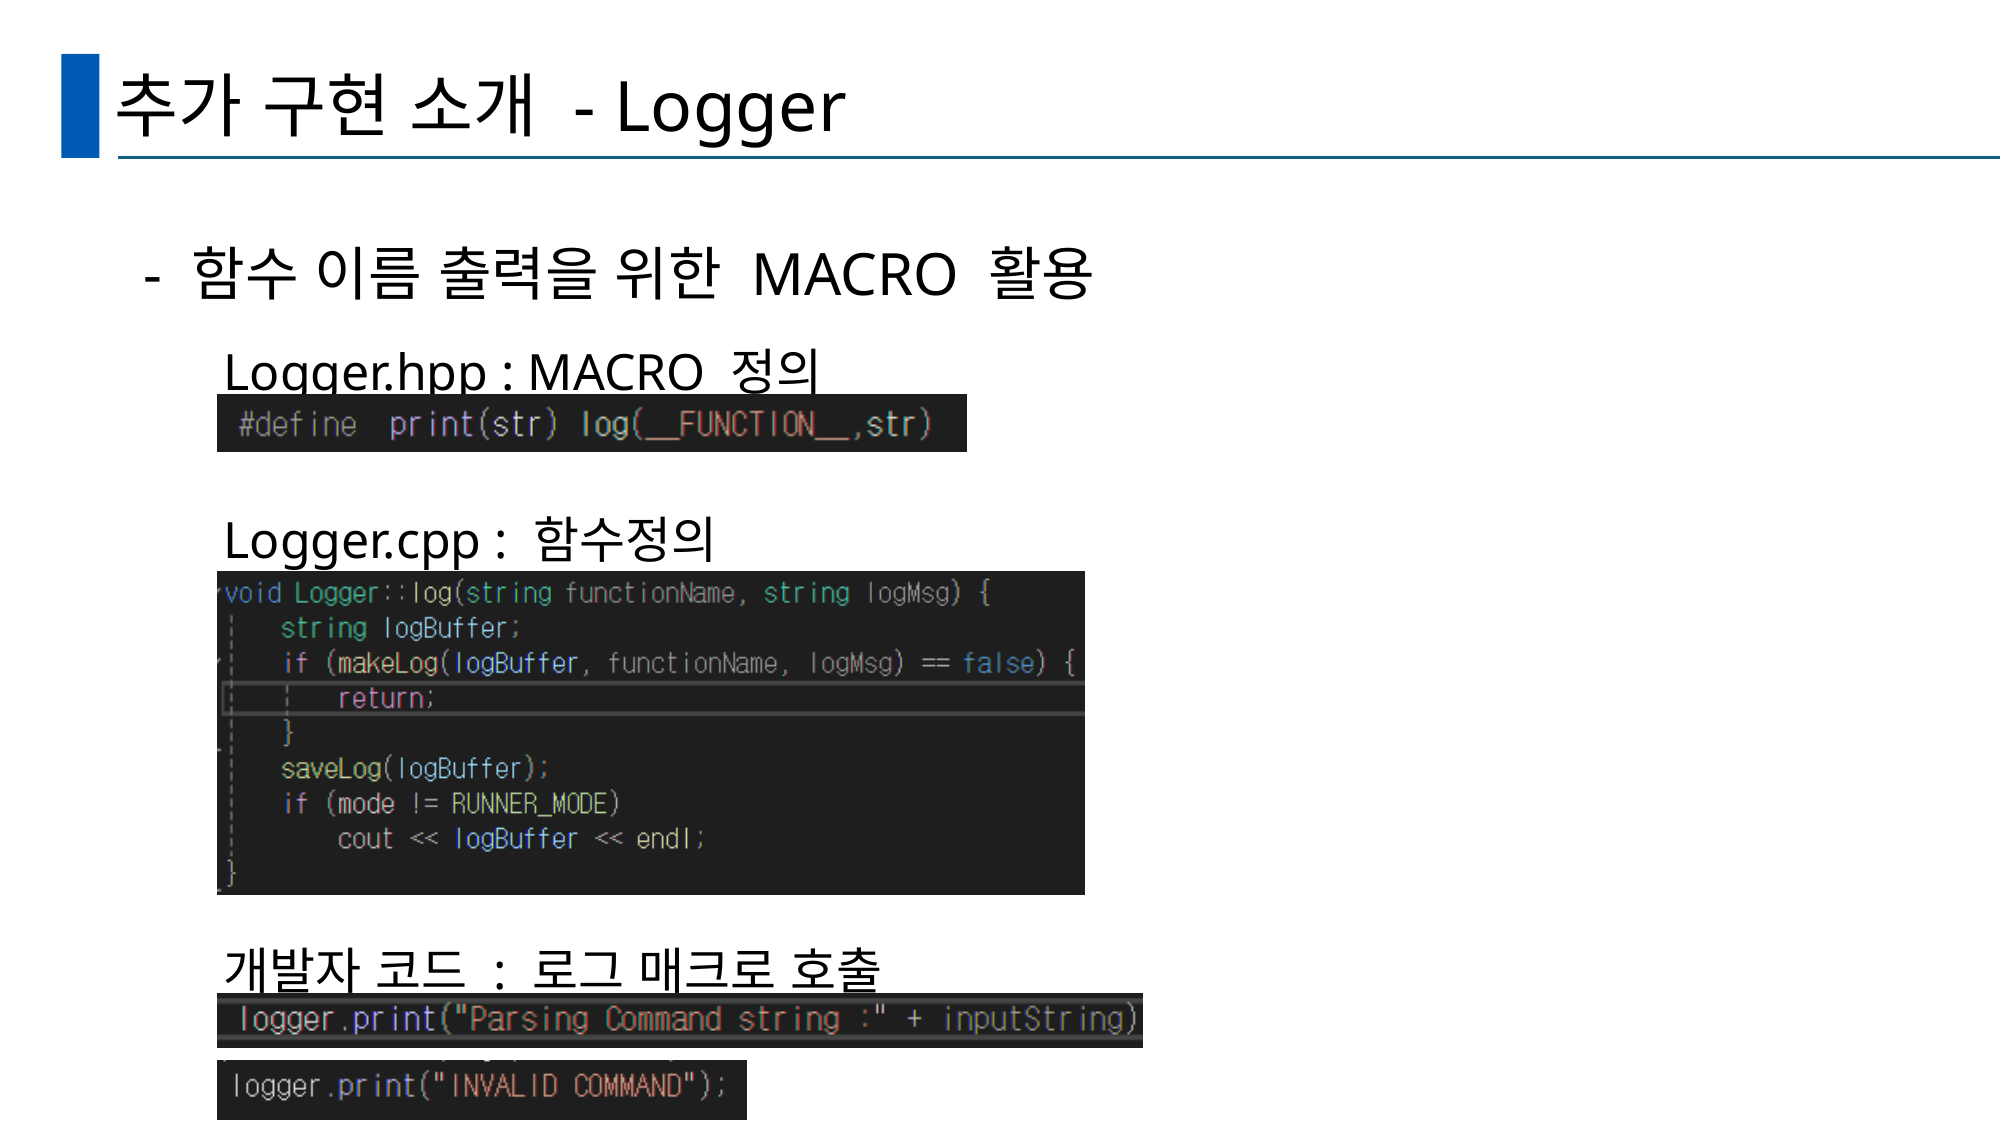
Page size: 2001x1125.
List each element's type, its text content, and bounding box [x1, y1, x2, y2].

picture [216, 571, 1085, 895]
picture [216, 393, 968, 452]
picture [216, 993, 1143, 1049]
text_box - 함수 이름 출력을 위한 MACRO 활용 [99, 215, 1939, 350]
title 추가 구현 소개 - Logger [99, 50, 1825, 158]
picture [216, 1060, 747, 1121]
list Logger.hpp : MACRO 정의 Logger.cpp : 함수정의 개발자 코드 : 로그 매크로 호출 [104, 350, 1830, 1118]
